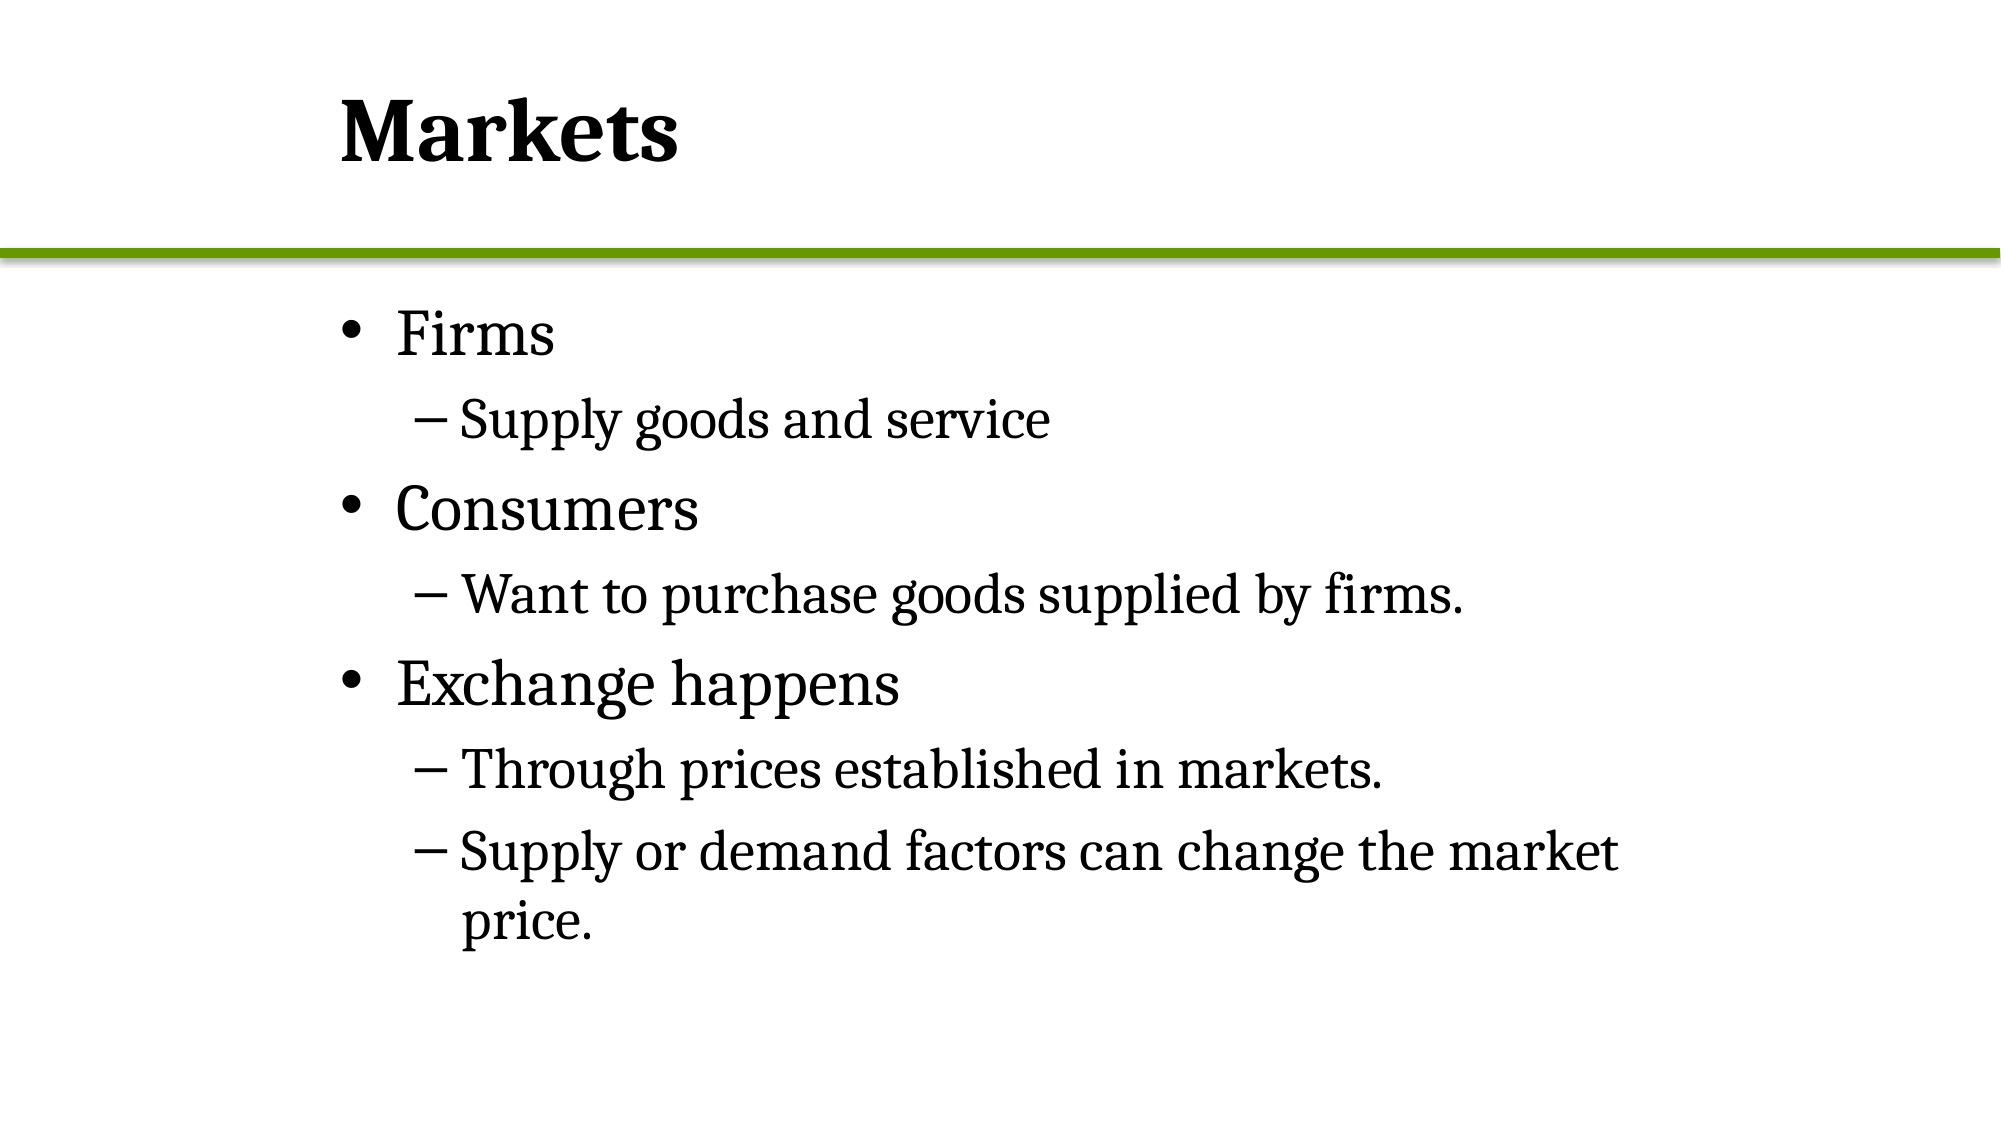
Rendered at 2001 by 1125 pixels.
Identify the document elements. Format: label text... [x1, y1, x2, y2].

list Firms Supply goods and service Consumers Want to purchase goods supplied by firms. Exchange happens Through prices established in markets. Supply or demand factors can change the market price. [324, 280, 1675, 1085]
title Markets [324, 0, 1675, 251]
